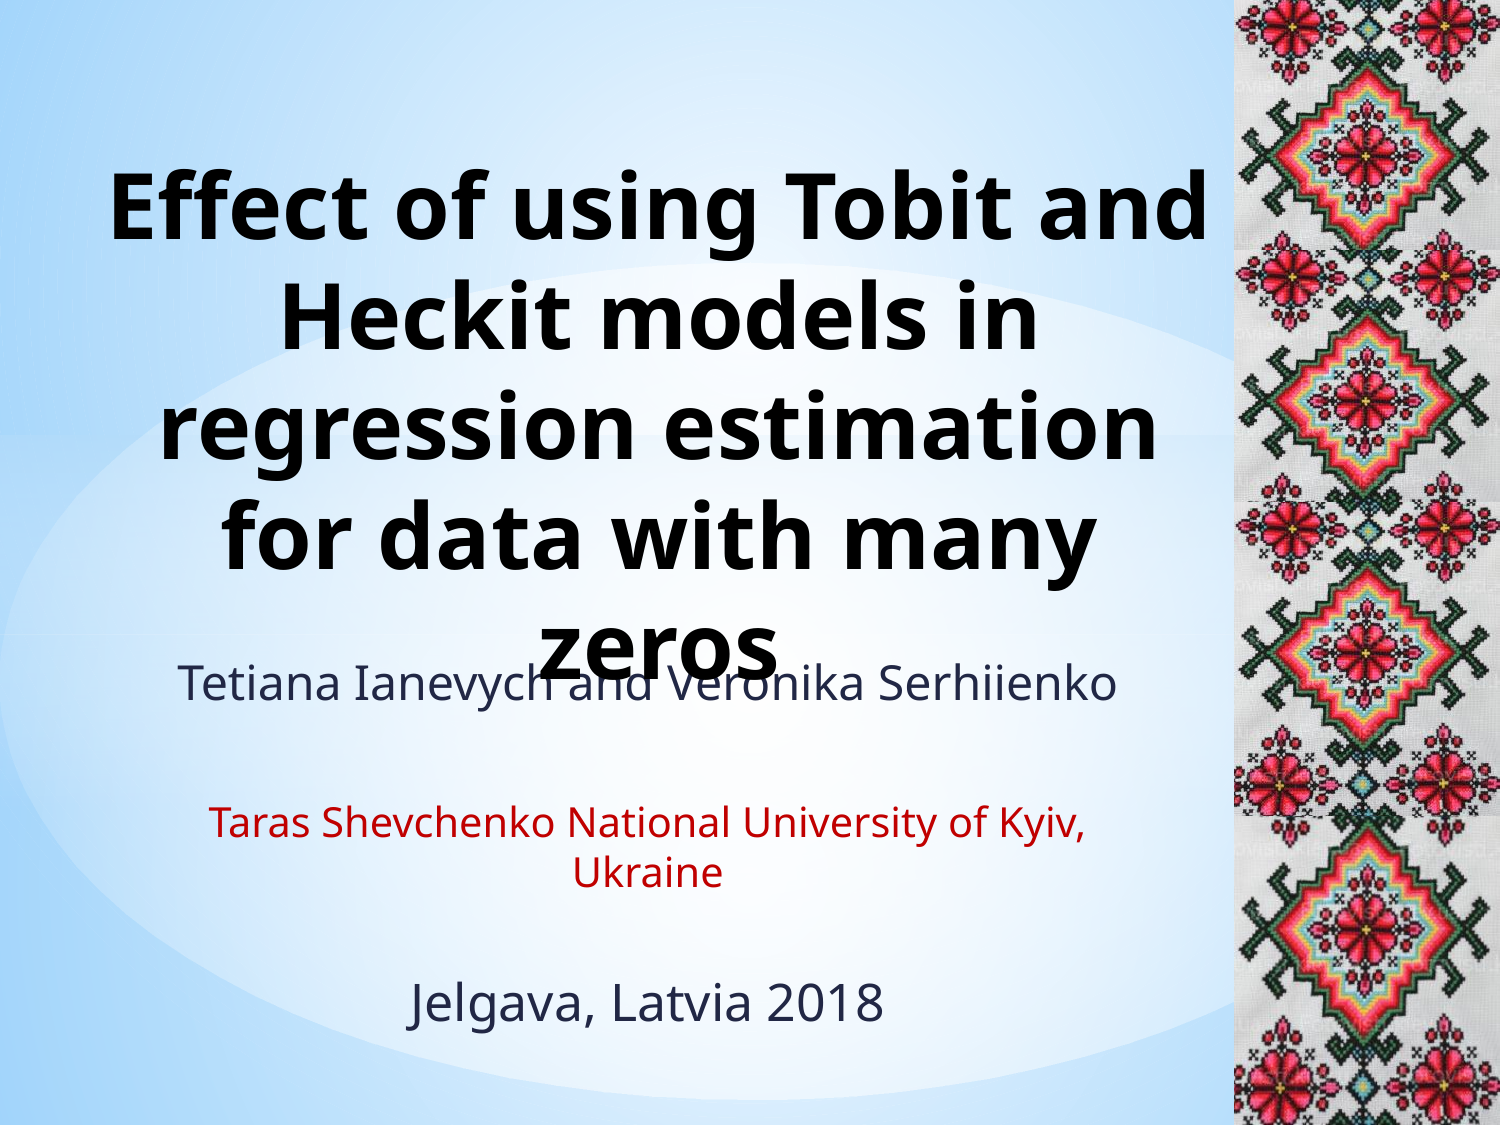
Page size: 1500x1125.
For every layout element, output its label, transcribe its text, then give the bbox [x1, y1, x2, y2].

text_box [1234, 0, 1500, 1125]
subtitle Tetiana Ianevych and Veronika Serhiienko Taras Shevchenko National University of Kyiv, Ukraine Jelgava, Latvia 2018 [117, 644, 1179, 1043]
title Effect of using Tobit and Heckit models in regression estimation for data with many zeros [46, 140, 1227, 610]
